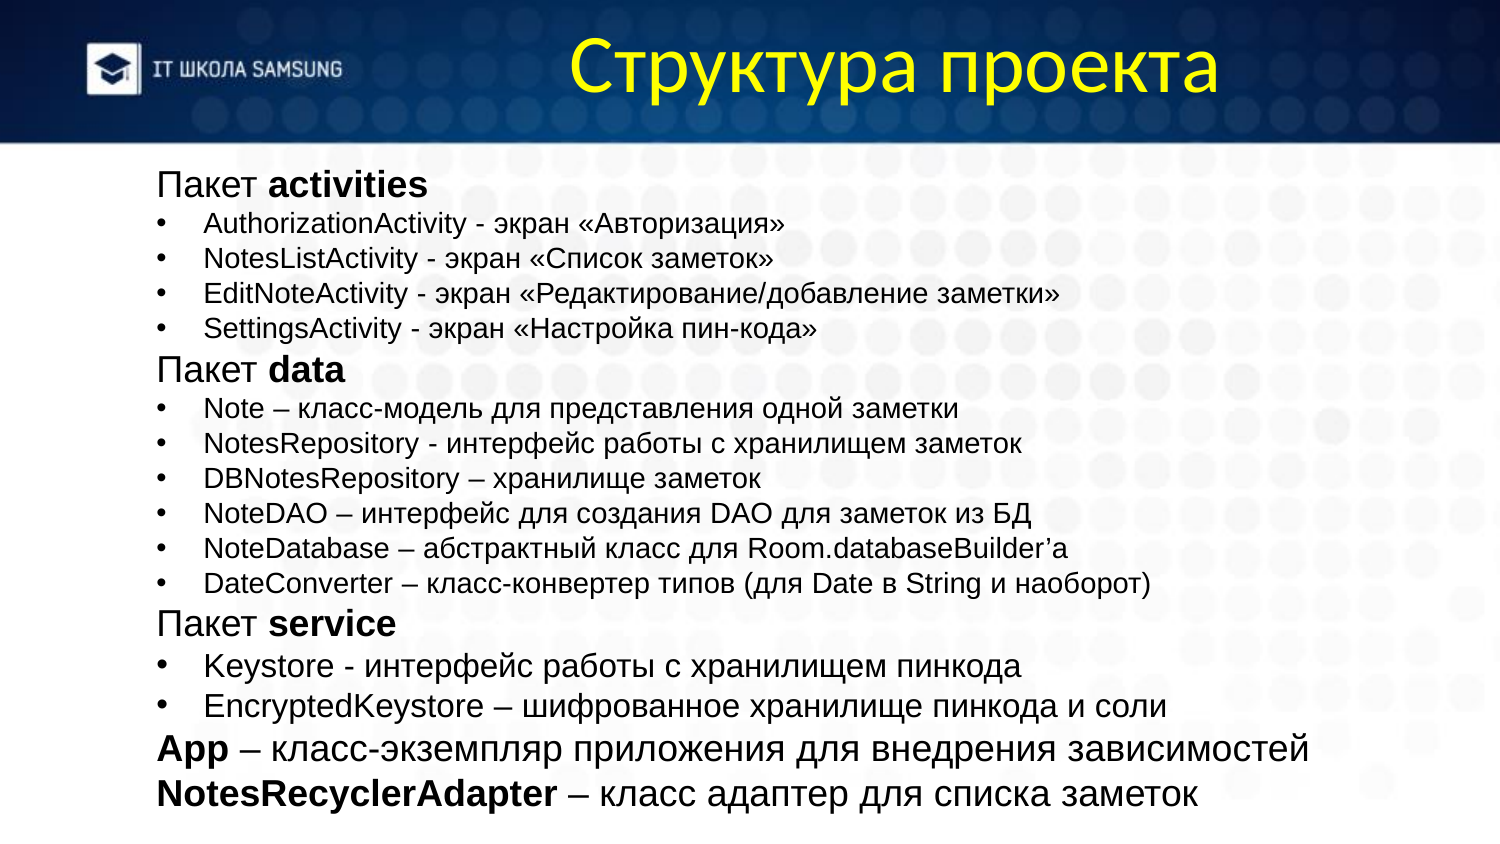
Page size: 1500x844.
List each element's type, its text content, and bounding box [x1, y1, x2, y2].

text_box Пакет activities AuthorizationActivity - экран «Авторизация» NotesListActivity - экран «Список заметок» EditNoteActivity - экран «Редактирование/добавление заметки» SettingsActivity - экран «Настройка пин-кода» Пакет data Note – класс-модель для представления одной заметки NotesRepository - интерфейс работы с хранилищем заметок DBNotesRepository – хранилище заметок NoteDAO – интерфейс для создания DAO для заметок из БД NoteDatabase – абстрактный класс для Room.databaseBuilder’a DateConverter – класс-конвертер типов (для Date в String и наоборот) Пакет service Keystore - интерфейс работы с хранилищем пинкода EncryptedKeystore – шифрованное хранилище пинкода и соли App – класс-экземпляр приложения для внедрения зависимостей NotesRecyclerAdapter – класс адаптер для списка заметок [141, 152, 1359, 765]
text_box Структура проекта [555, 0, 1430, 118]
picture [0, 0, 1500, 844]
